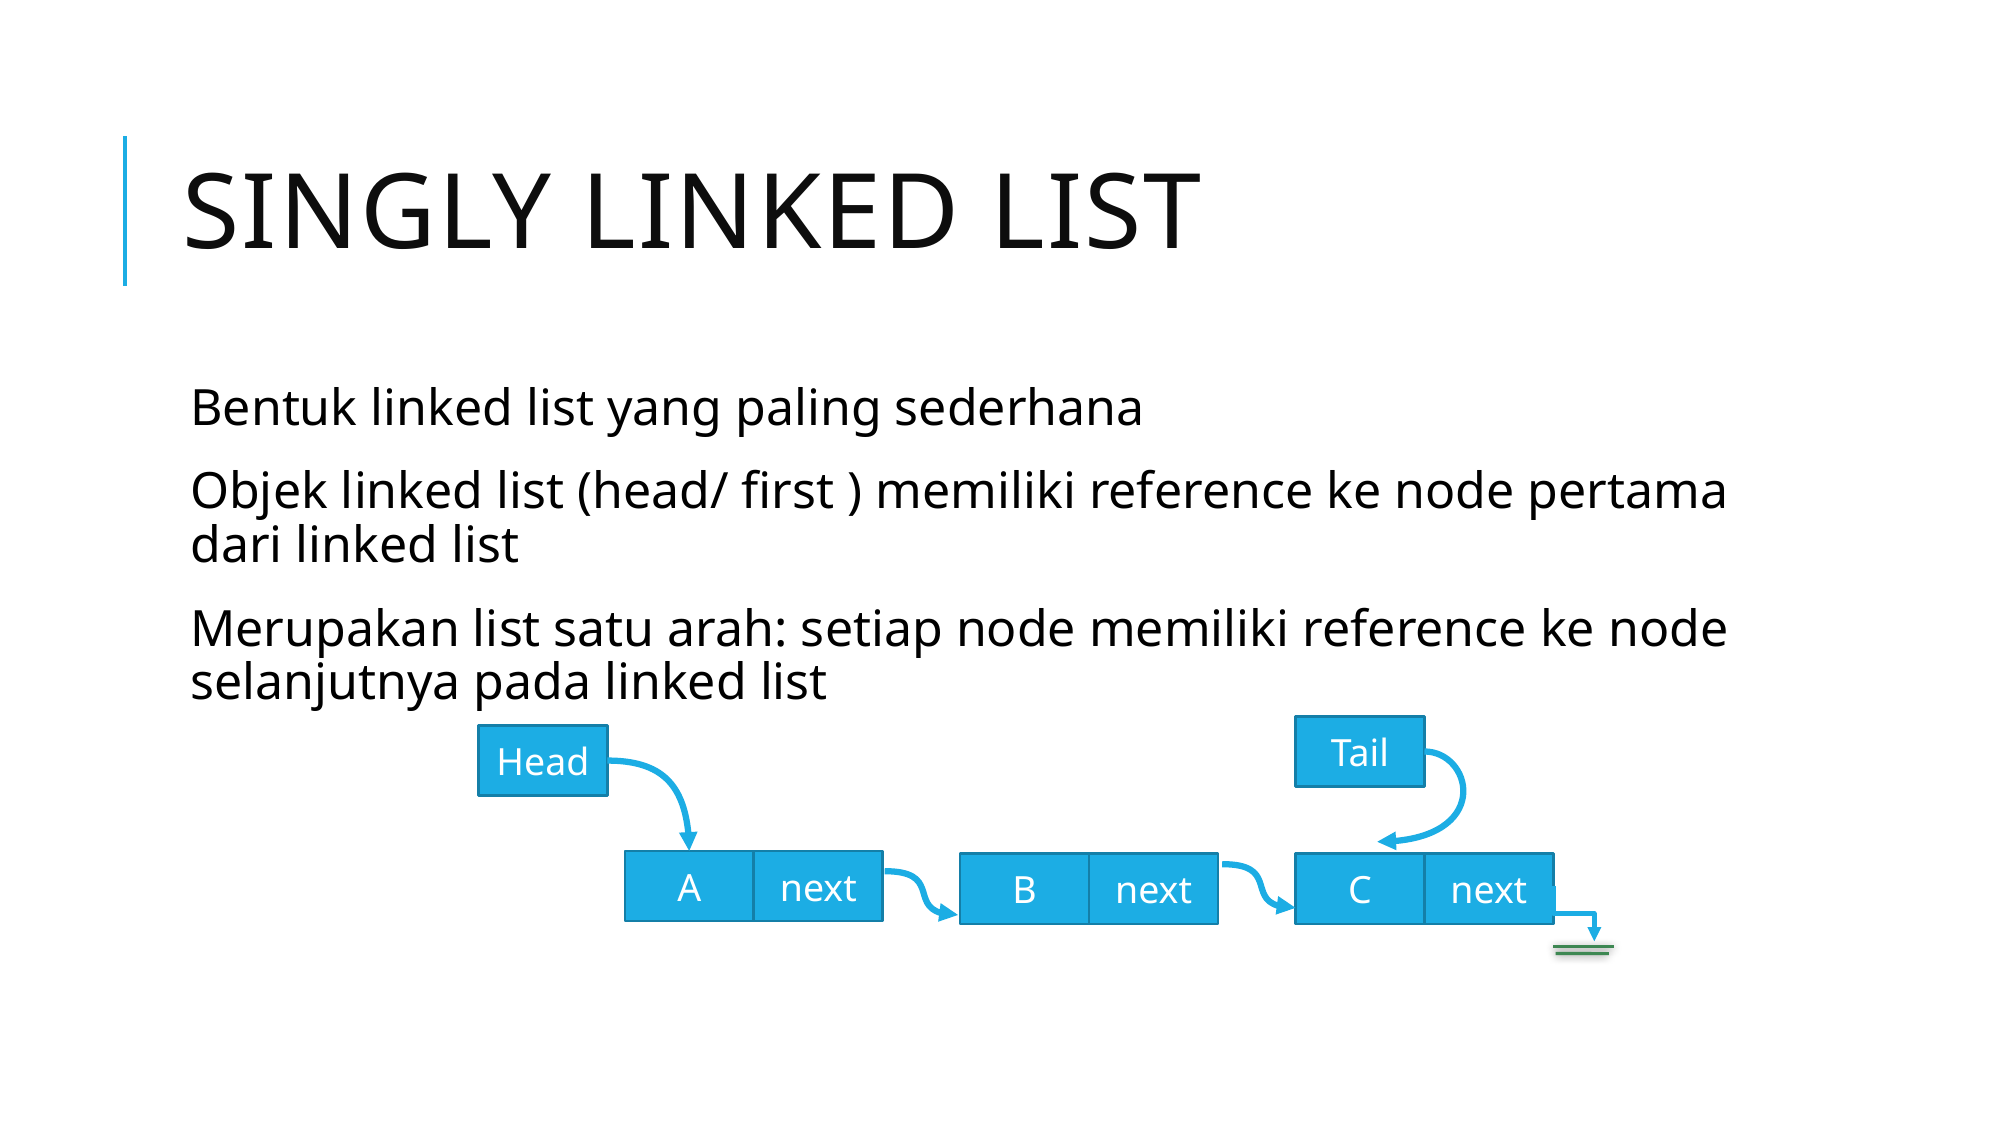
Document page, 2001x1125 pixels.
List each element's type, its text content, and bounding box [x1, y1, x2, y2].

list Bentuk linked list yang paling sederhana Objek linked list (head/ first ) memiliki reference ke node pertama dari linked list Merupakan list satu arah: setiap node memiliki reference ke node selanjutnya pada linked list [168, 375, 1763, 1035]
title Singly Linked List [168, 96, 1763, 342]
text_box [478, 725, 1615, 954]
text_box Tail [1294, 715, 1426, 720]
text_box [1295, 751, 1378, 843]
